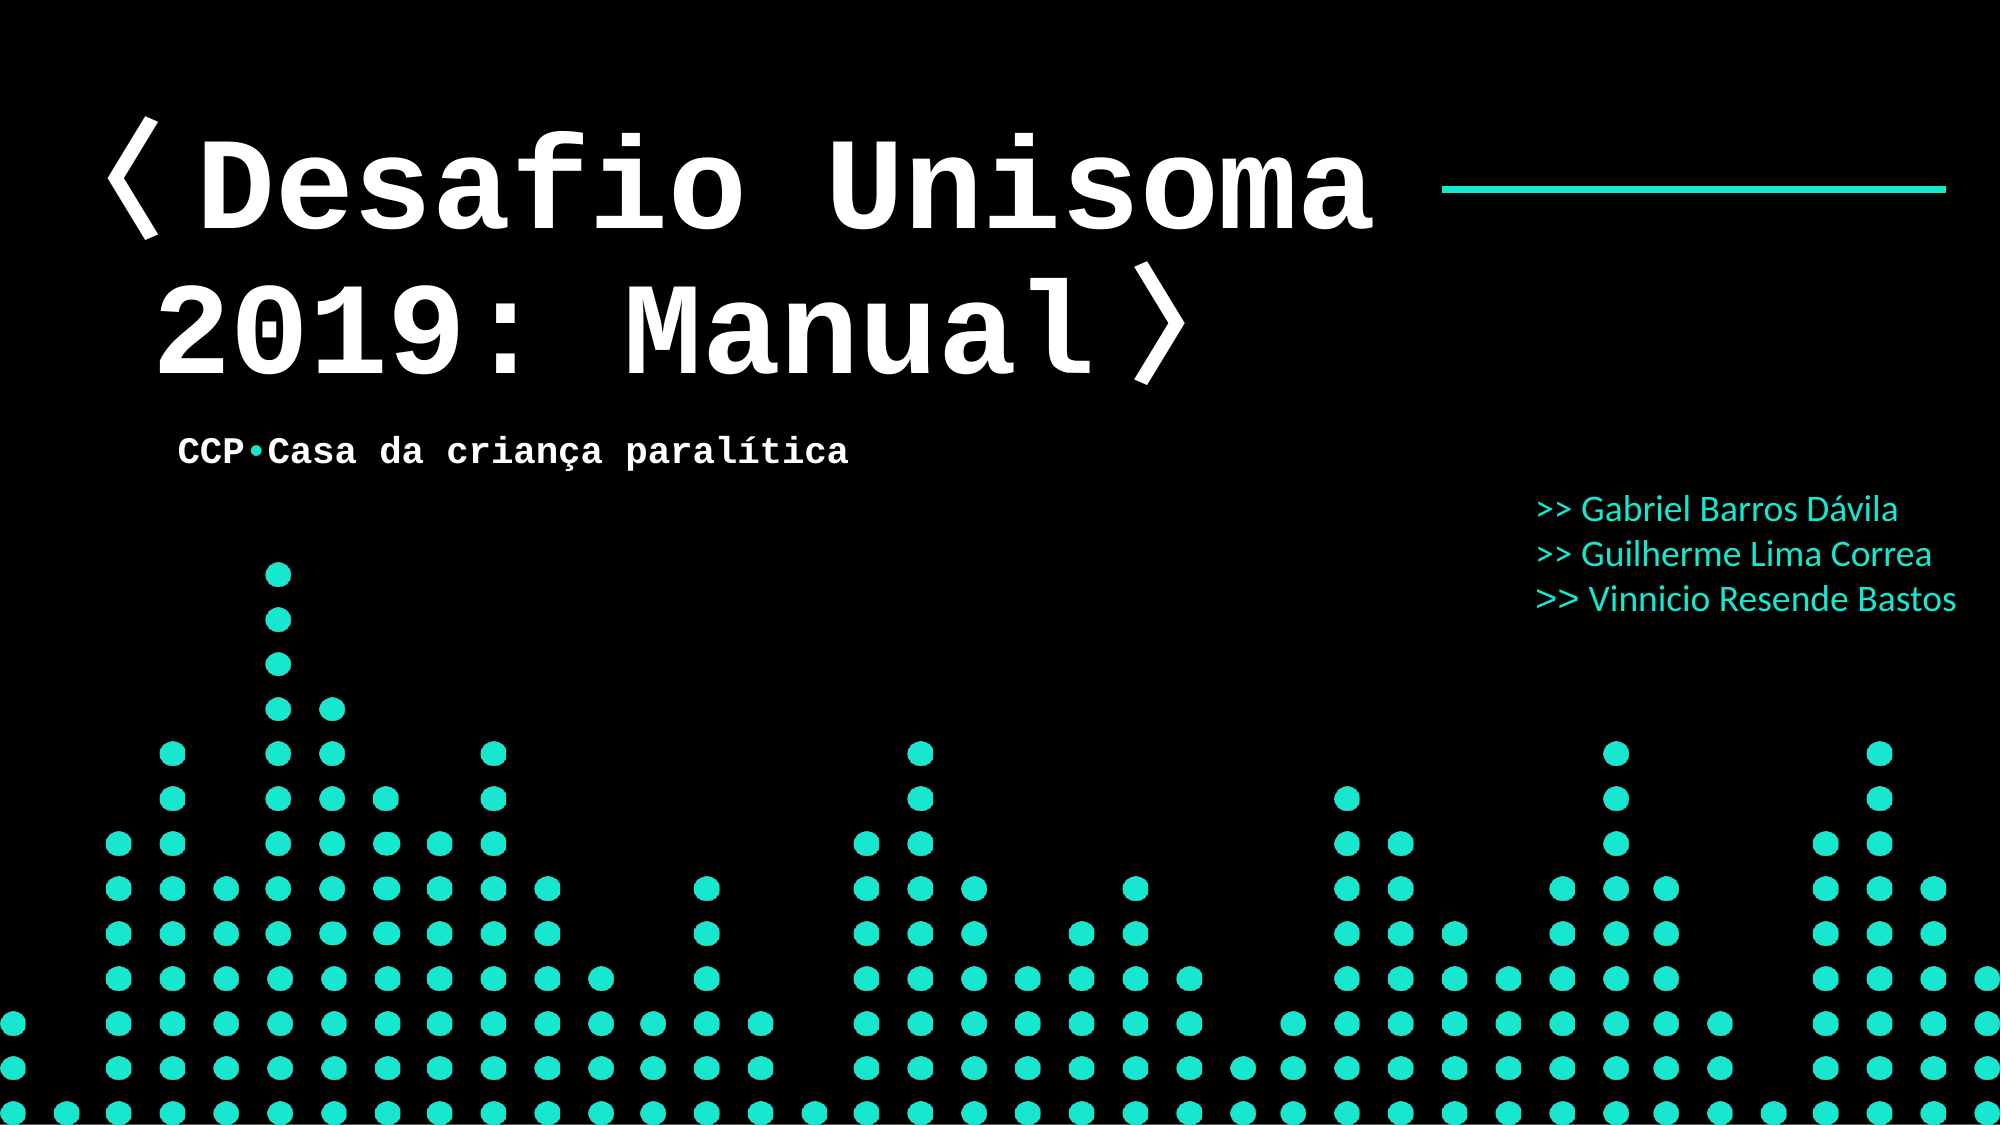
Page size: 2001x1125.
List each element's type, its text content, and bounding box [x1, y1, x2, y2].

text_box 〈Desafio Unisoma 2019: Manual〉 [0, 107, 1796, 401]
text_box >> Gabriel Barros Dávila >> Guilherme Lima Correa >> Vinnicio Resende Bastos [1387, 476, 2000, 562]
text_box CCP•Casa da criança paralítica [163, 418, 865, 478]
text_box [0, 562, 2000, 1125]
text_box https://www.youtube.com/watch?v=8LnZNC4hxdQ [0, 0, 2000, 562]
